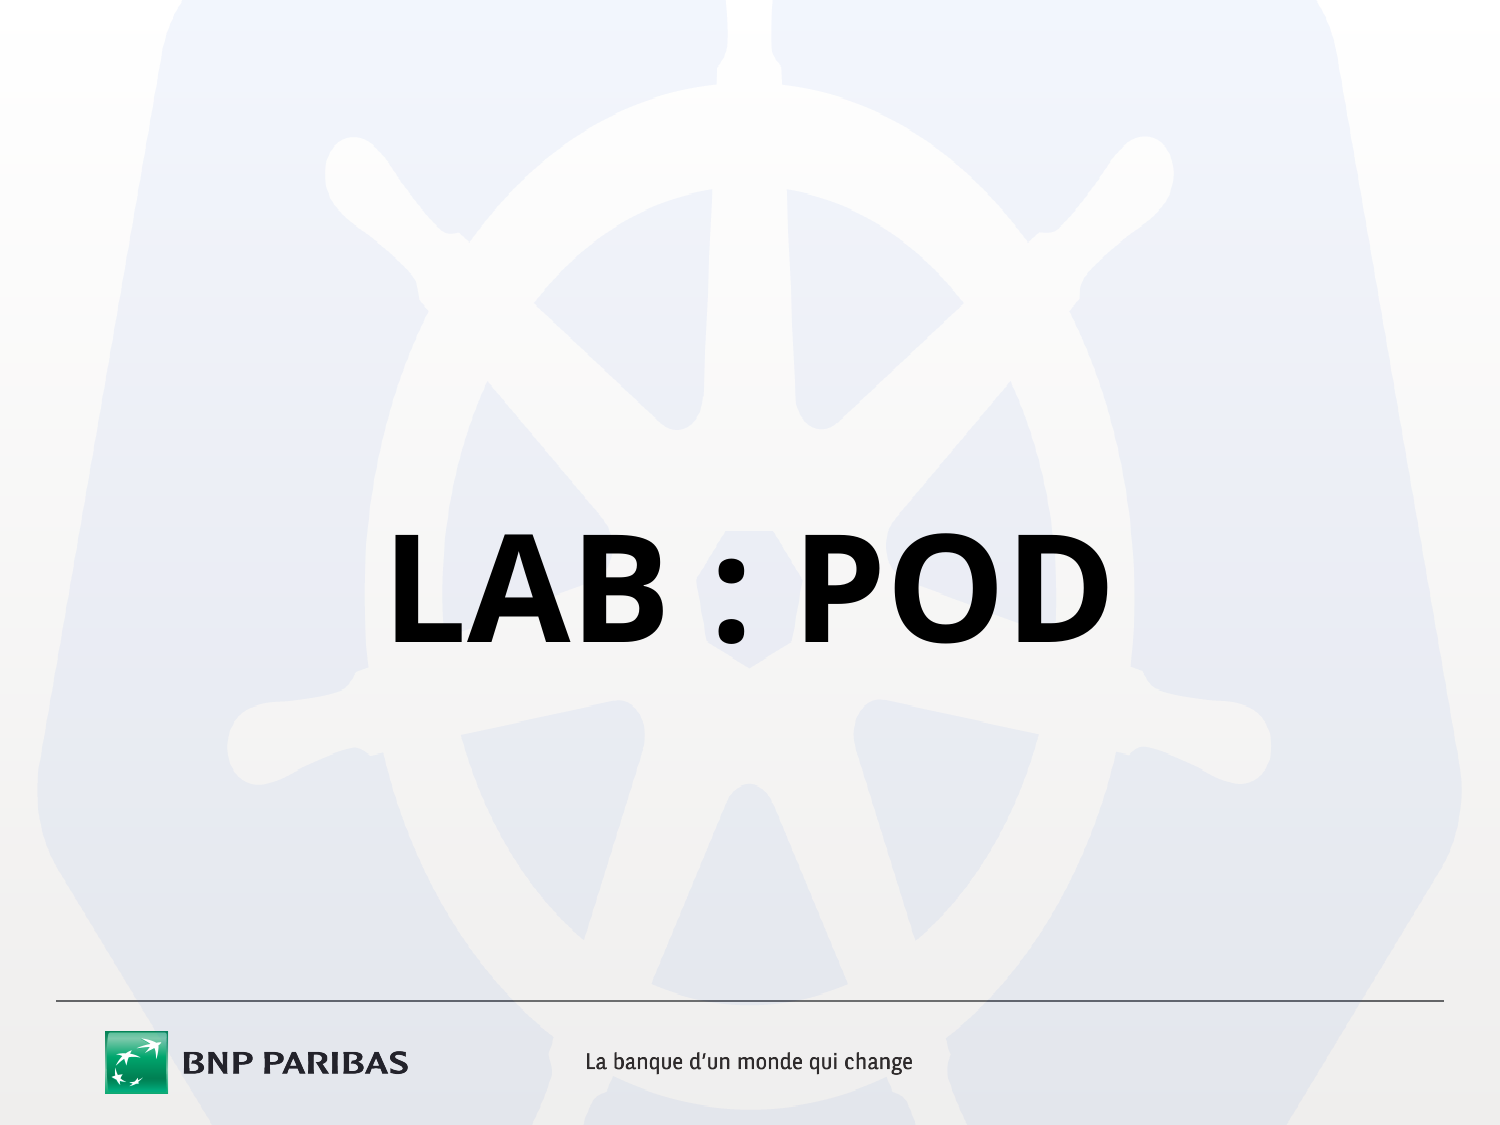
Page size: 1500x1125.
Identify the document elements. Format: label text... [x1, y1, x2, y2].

title LAB : POD [112, 447, 1388, 718]
picture [105, 1031, 408, 1094]
picture [587, 1052, 912, 1075]
